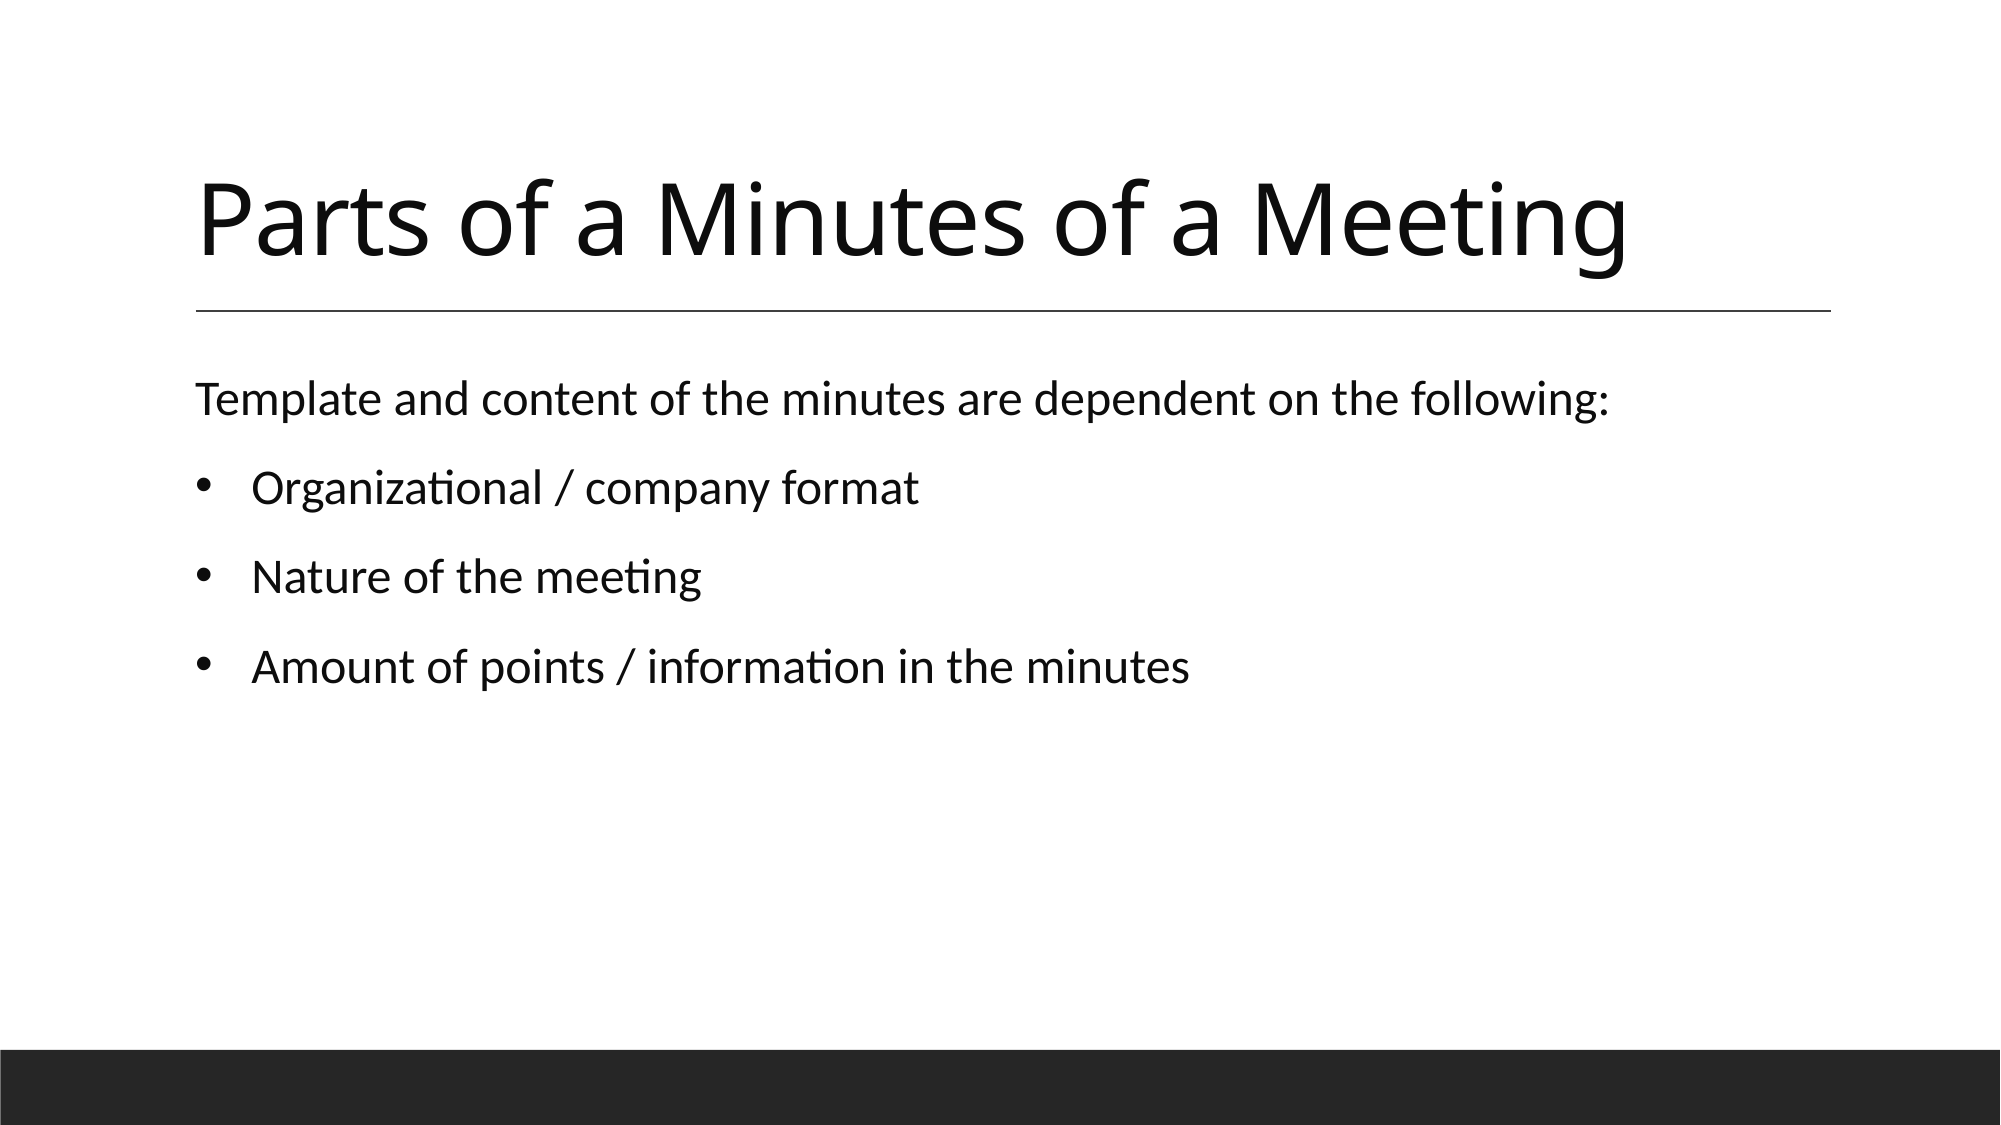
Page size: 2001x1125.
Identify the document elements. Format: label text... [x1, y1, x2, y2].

list Template and content of the minutes are dependent on the following: Organizational / company format Nature of the meeting Amount of points / information in the minutes [180, 358, 1830, 1008]
title Parts of a Minutes of a Meeting [180, 47, 1830, 285]
